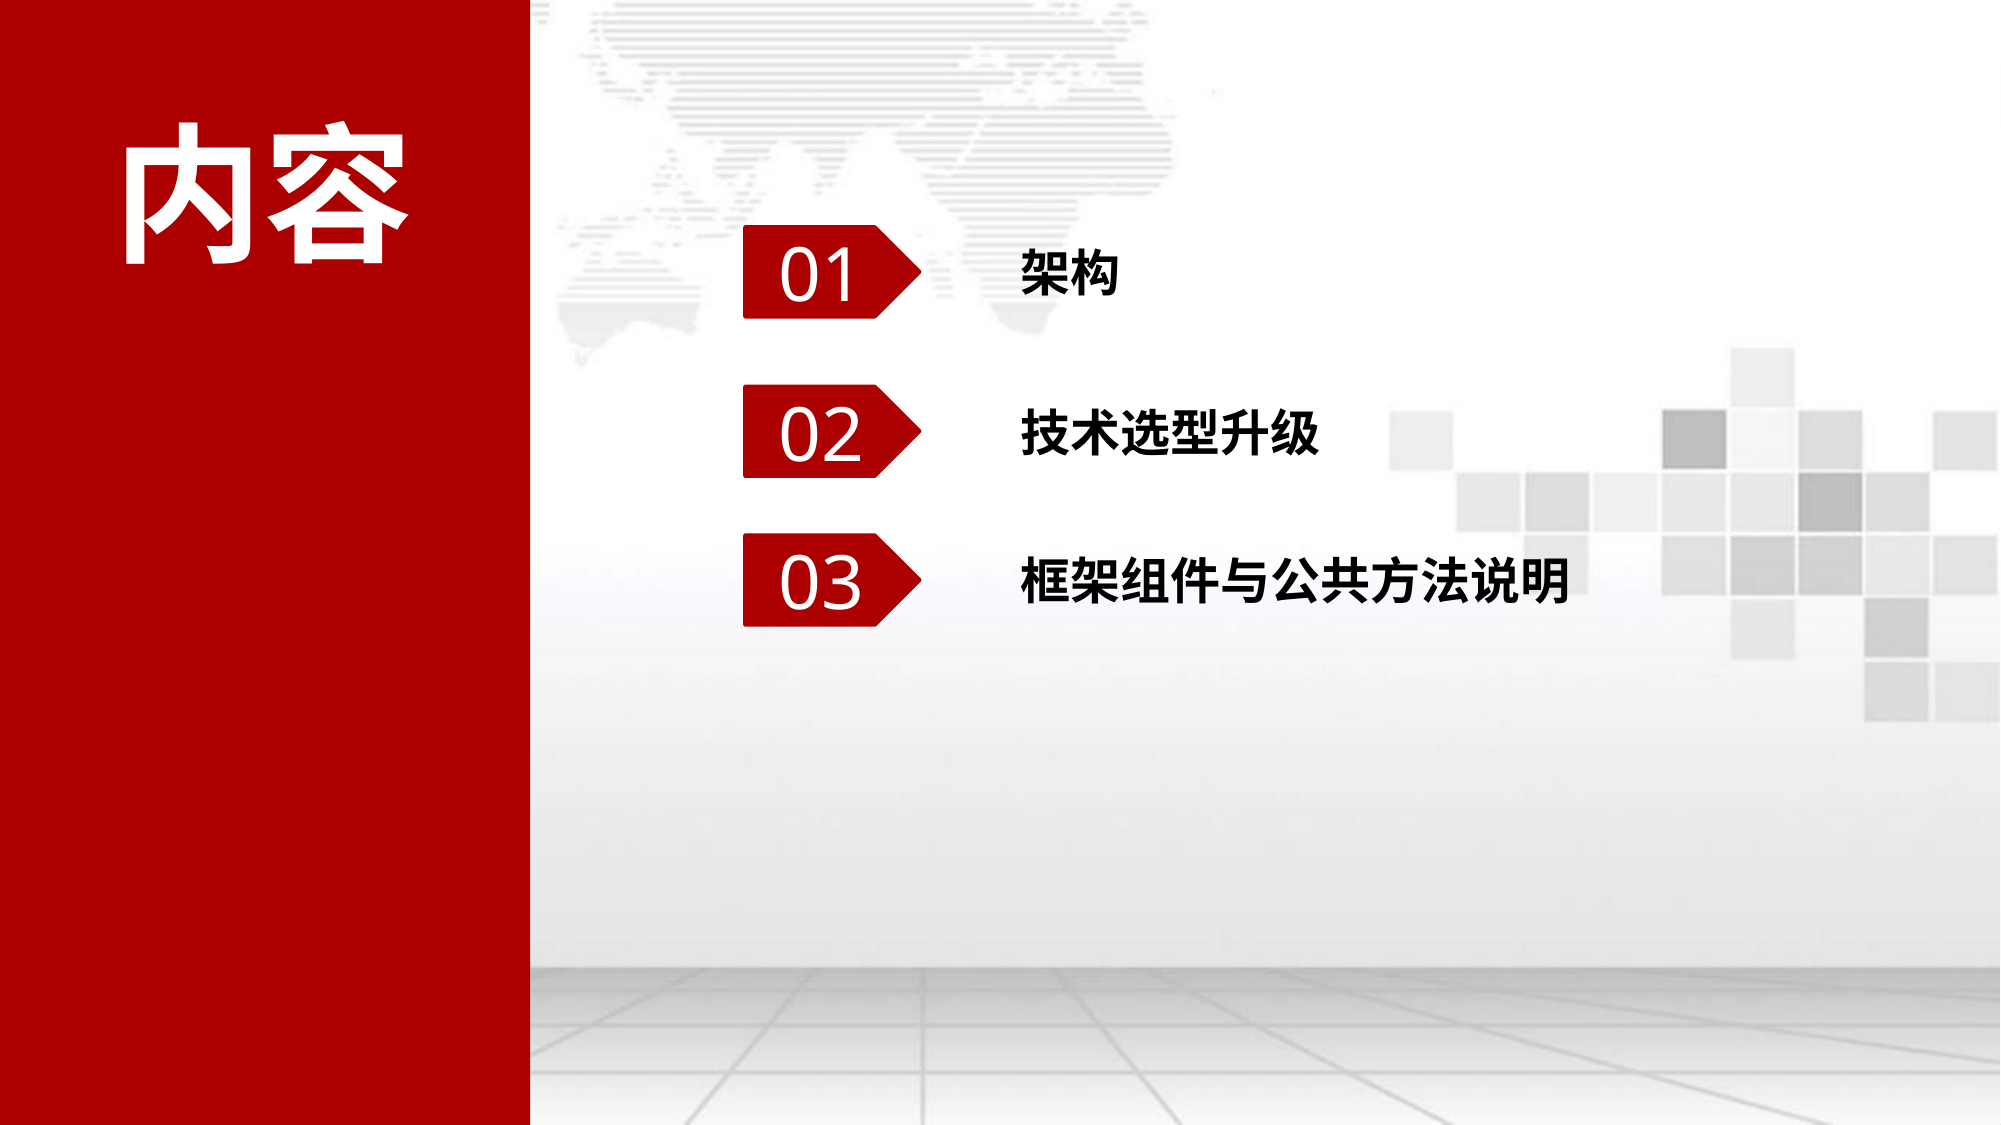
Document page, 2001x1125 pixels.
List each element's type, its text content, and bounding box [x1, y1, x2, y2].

text_box 框架组件与公共方法说明 [998, 538, 1633, 622]
text_box 02 [743, 384, 922, 478]
text_box 架构 [998, 230, 1414, 314]
picture [531, 0, 2001, 1125]
text_box 03 [743, 533, 922, 627]
text_box 技术选型升级 [998, 389, 1414, 473]
text_box 01 [743, 225, 922, 319]
